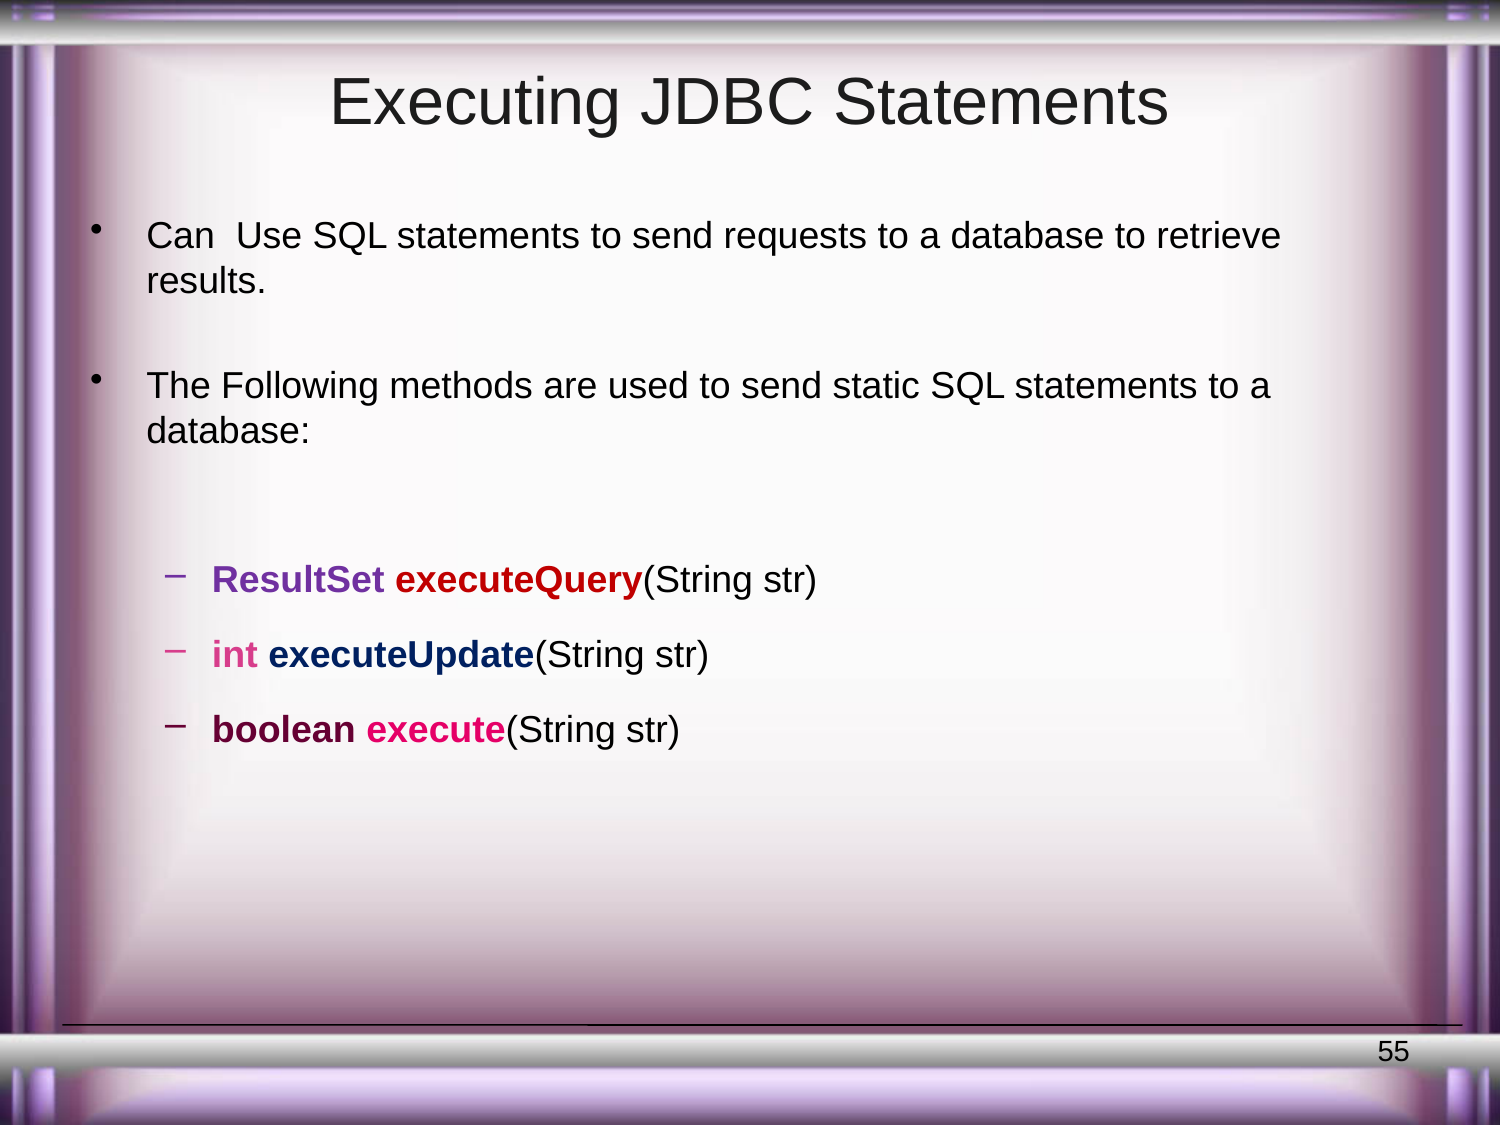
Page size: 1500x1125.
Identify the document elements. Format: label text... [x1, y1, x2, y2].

slide_number 55 [1074, 1026, 1426, 1103]
text_box [99, 150, 1425, 203]
title Executing JDBC Statements [75, 45, 1425, 150]
picture [0, 0, 1500, 1125]
list Can Use SQL statements to send requests to a database to retrieve results. The Following methods are used to send static SQL statements to a database: ResultSet executeQuery(String str) int executeUpdate(String str) boolean execute(String str) [75, 203, 1425, 1009]
